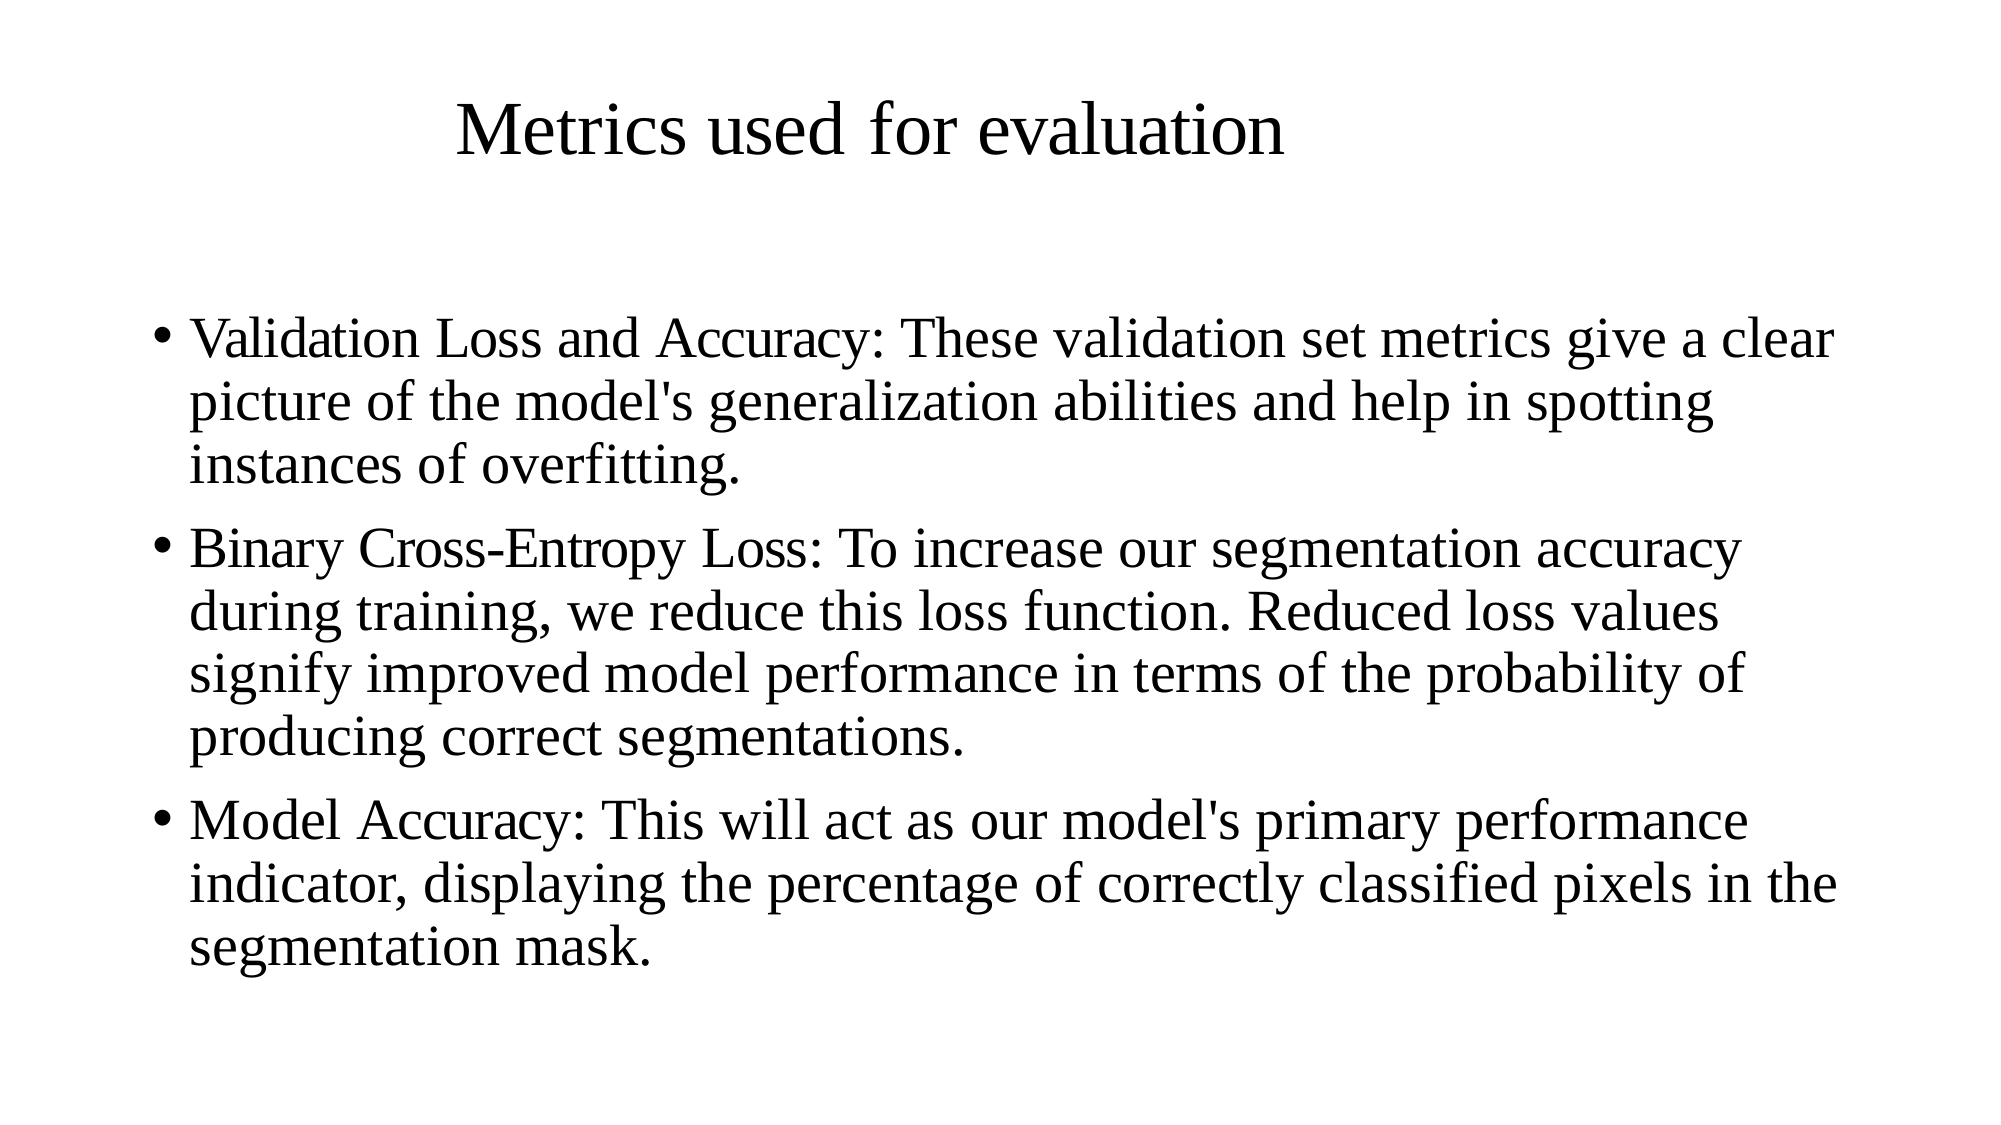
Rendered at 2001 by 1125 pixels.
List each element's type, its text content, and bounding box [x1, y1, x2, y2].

title Metrics used for evaluation [440, 80, 1684, 262]
list Validation Loss and Accuracy: These validation set metrics give a clear picture of the model's generalization abilities and help in spotting instances of overfitting. Binary Cross-Entropy Loss: To increase our segmentation accuracy during training, we reduce this loss function. Reduced loss values signify improved model performance in terms of the probability of producing correct segmentations. Model Accuracy: This will act as our model's primary performance indicator, displaying the percentage of correctly classified pixels in the segmentation mask. [137, 299, 1863, 1014]
